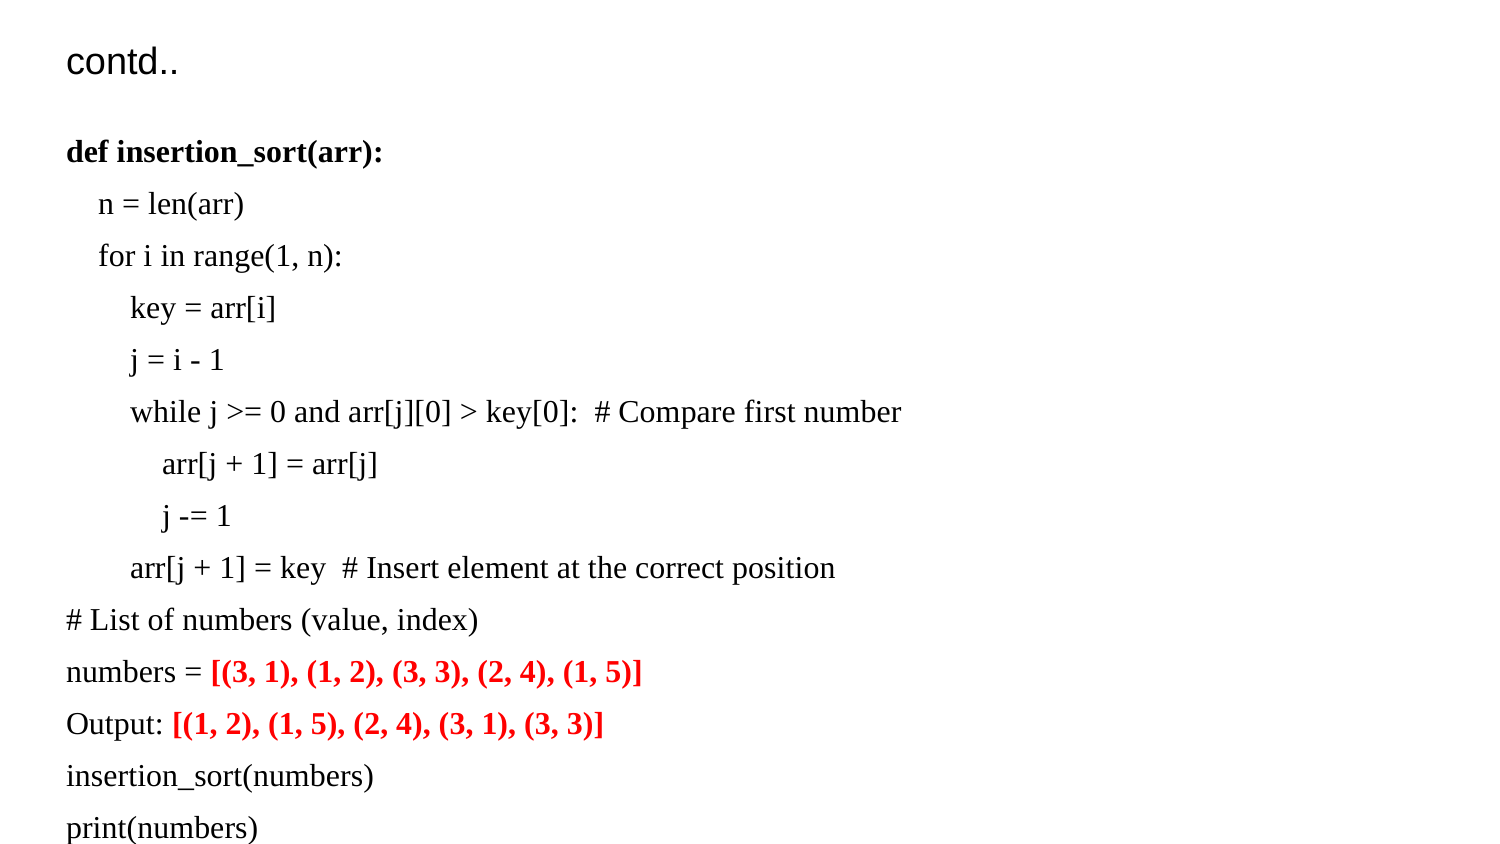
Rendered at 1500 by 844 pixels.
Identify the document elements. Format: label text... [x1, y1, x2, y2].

list def insertion_sort(arr): n = len(arr) for i in range(1, n): key = arr[i] j = i - 1 while j >= 0 and arr[j][0] > key[0]: # Compare first number arr[j + 1] = arr[j] j -= 1 arr[j + 1] = key # Insert element at the correct position # List of numbers (value, index) numbers = [(3, 1), (1, 2), (3, 3), (2, 4), (1, 5)] Output: [(1, 2), (1, 5), (2, 4), (3, 1), (3, 3)] insertion_sort(numbers) print(numbers) [51, 109, 1449, 844]
title contd.. [51, 21, 1449, 98]
